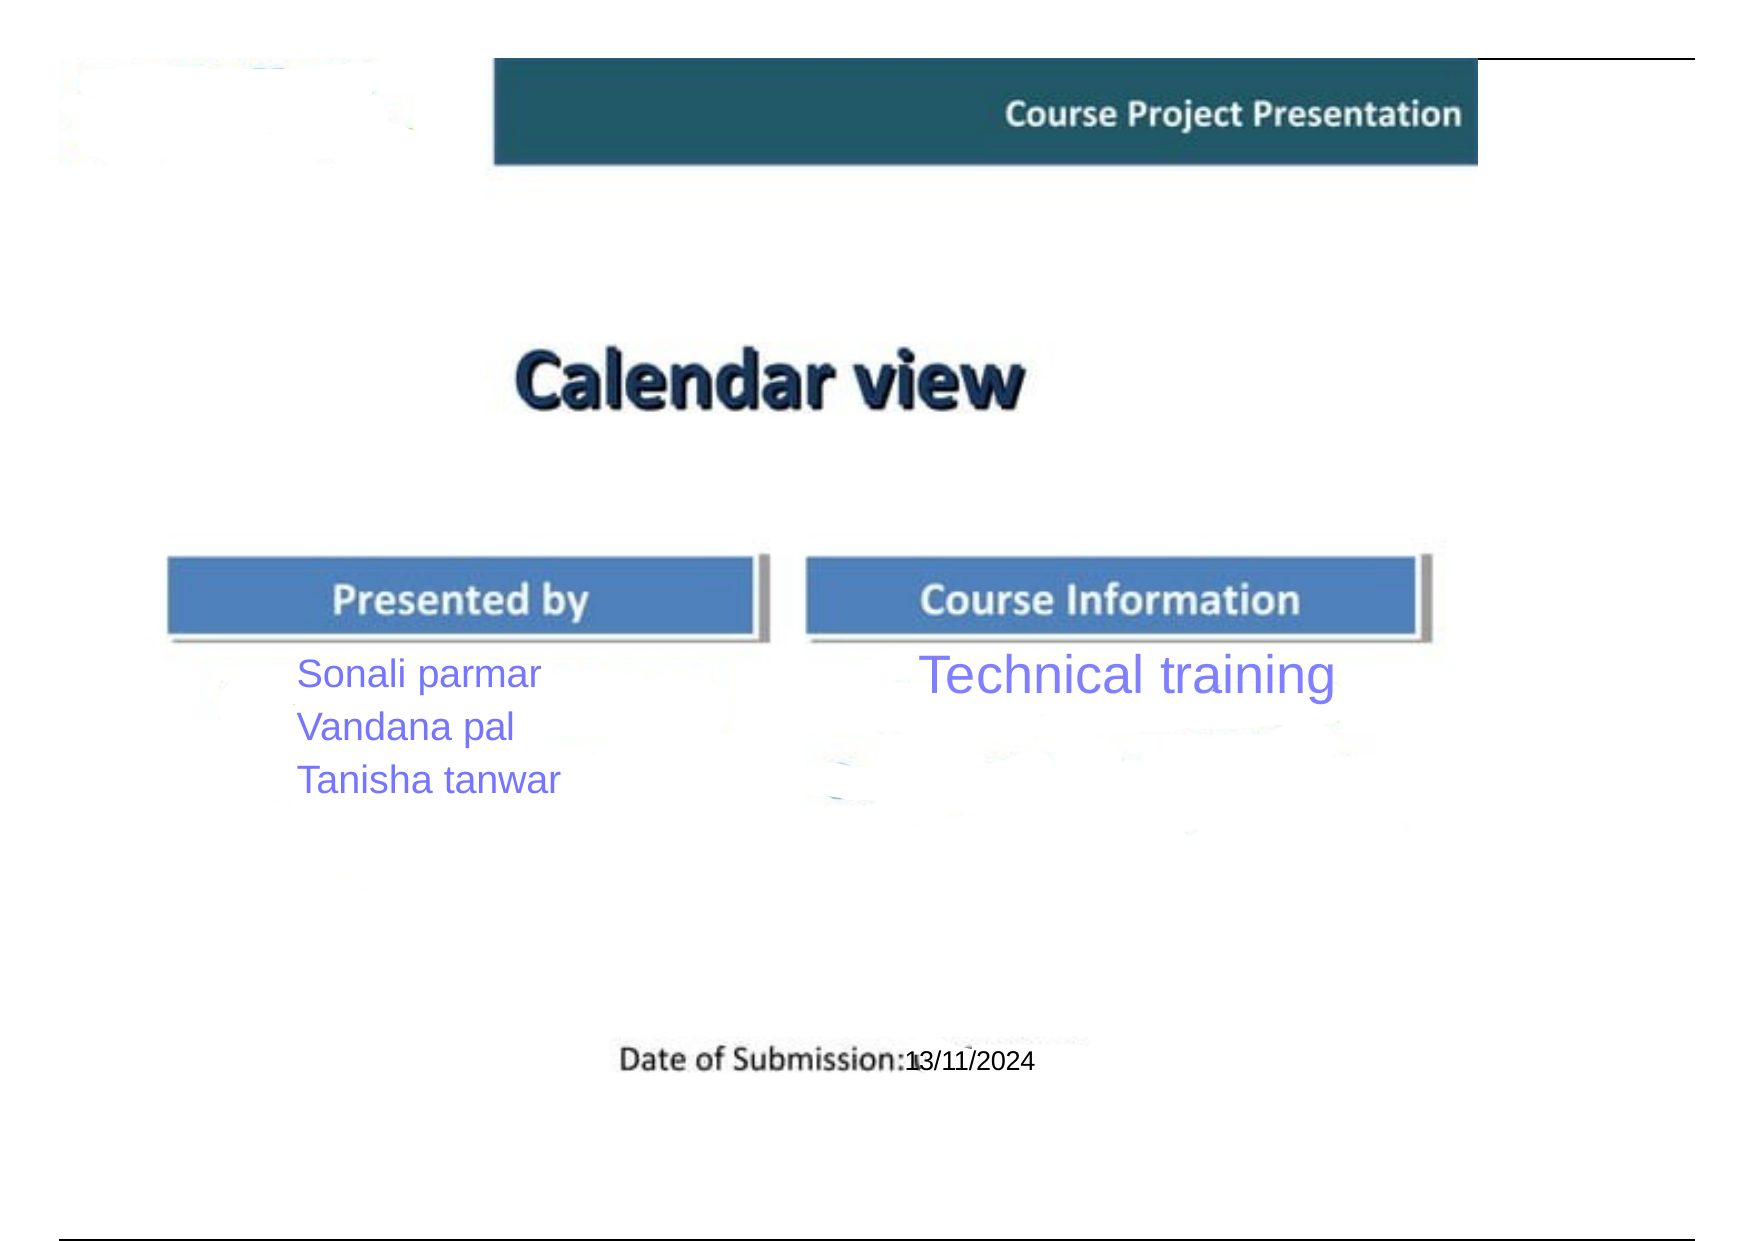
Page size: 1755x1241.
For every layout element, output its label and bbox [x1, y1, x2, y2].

picture [58, 58, 1479, 1123]
